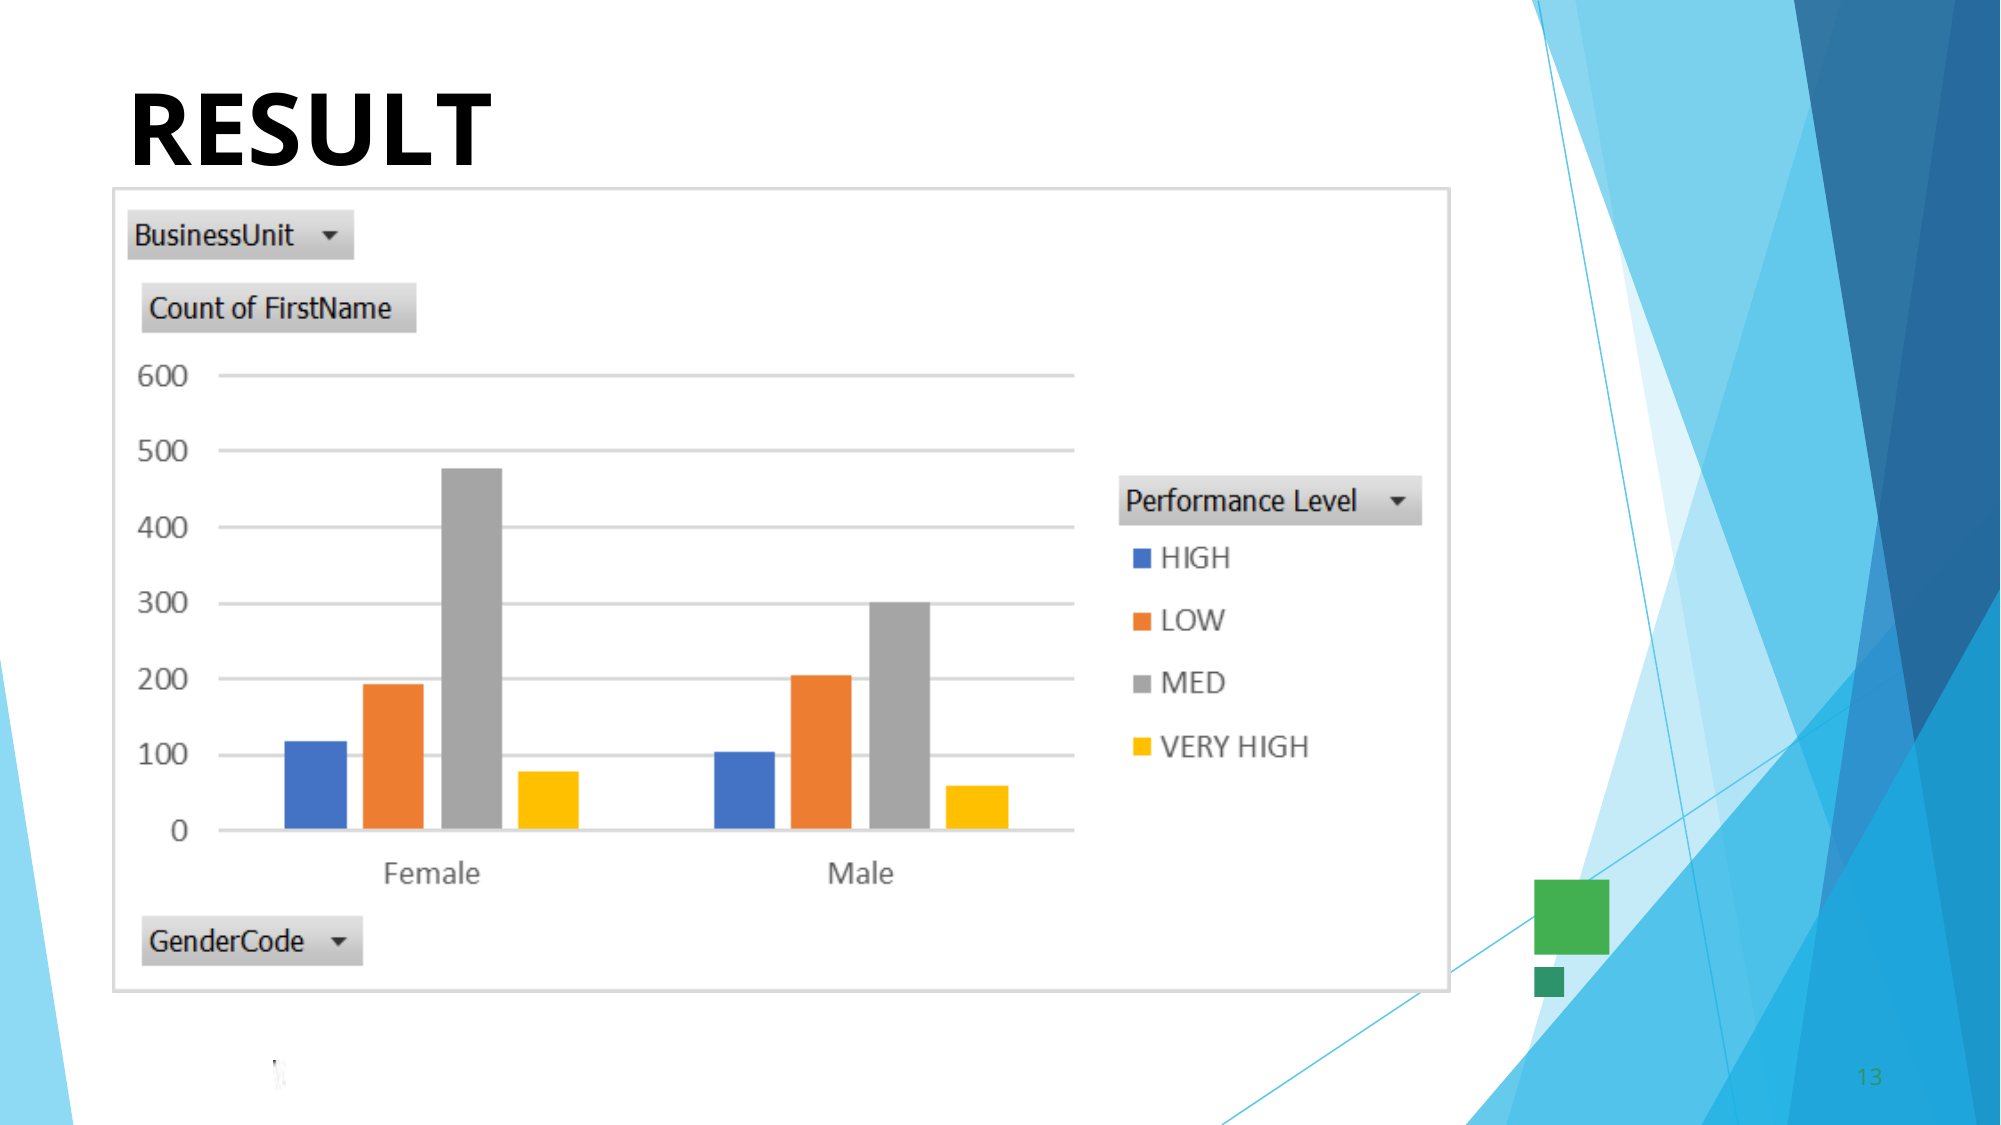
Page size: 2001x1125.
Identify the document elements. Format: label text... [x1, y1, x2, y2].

picture [112, 187, 1451, 994]
text_box [1534, 967, 1565, 997]
text_box [1534, 879, 1610, 955]
text_box 13 [1849, 1061, 1888, 1095]
picture [273, 1060, 287, 1091]
title RESULTS [123, 63, 524, 186]
